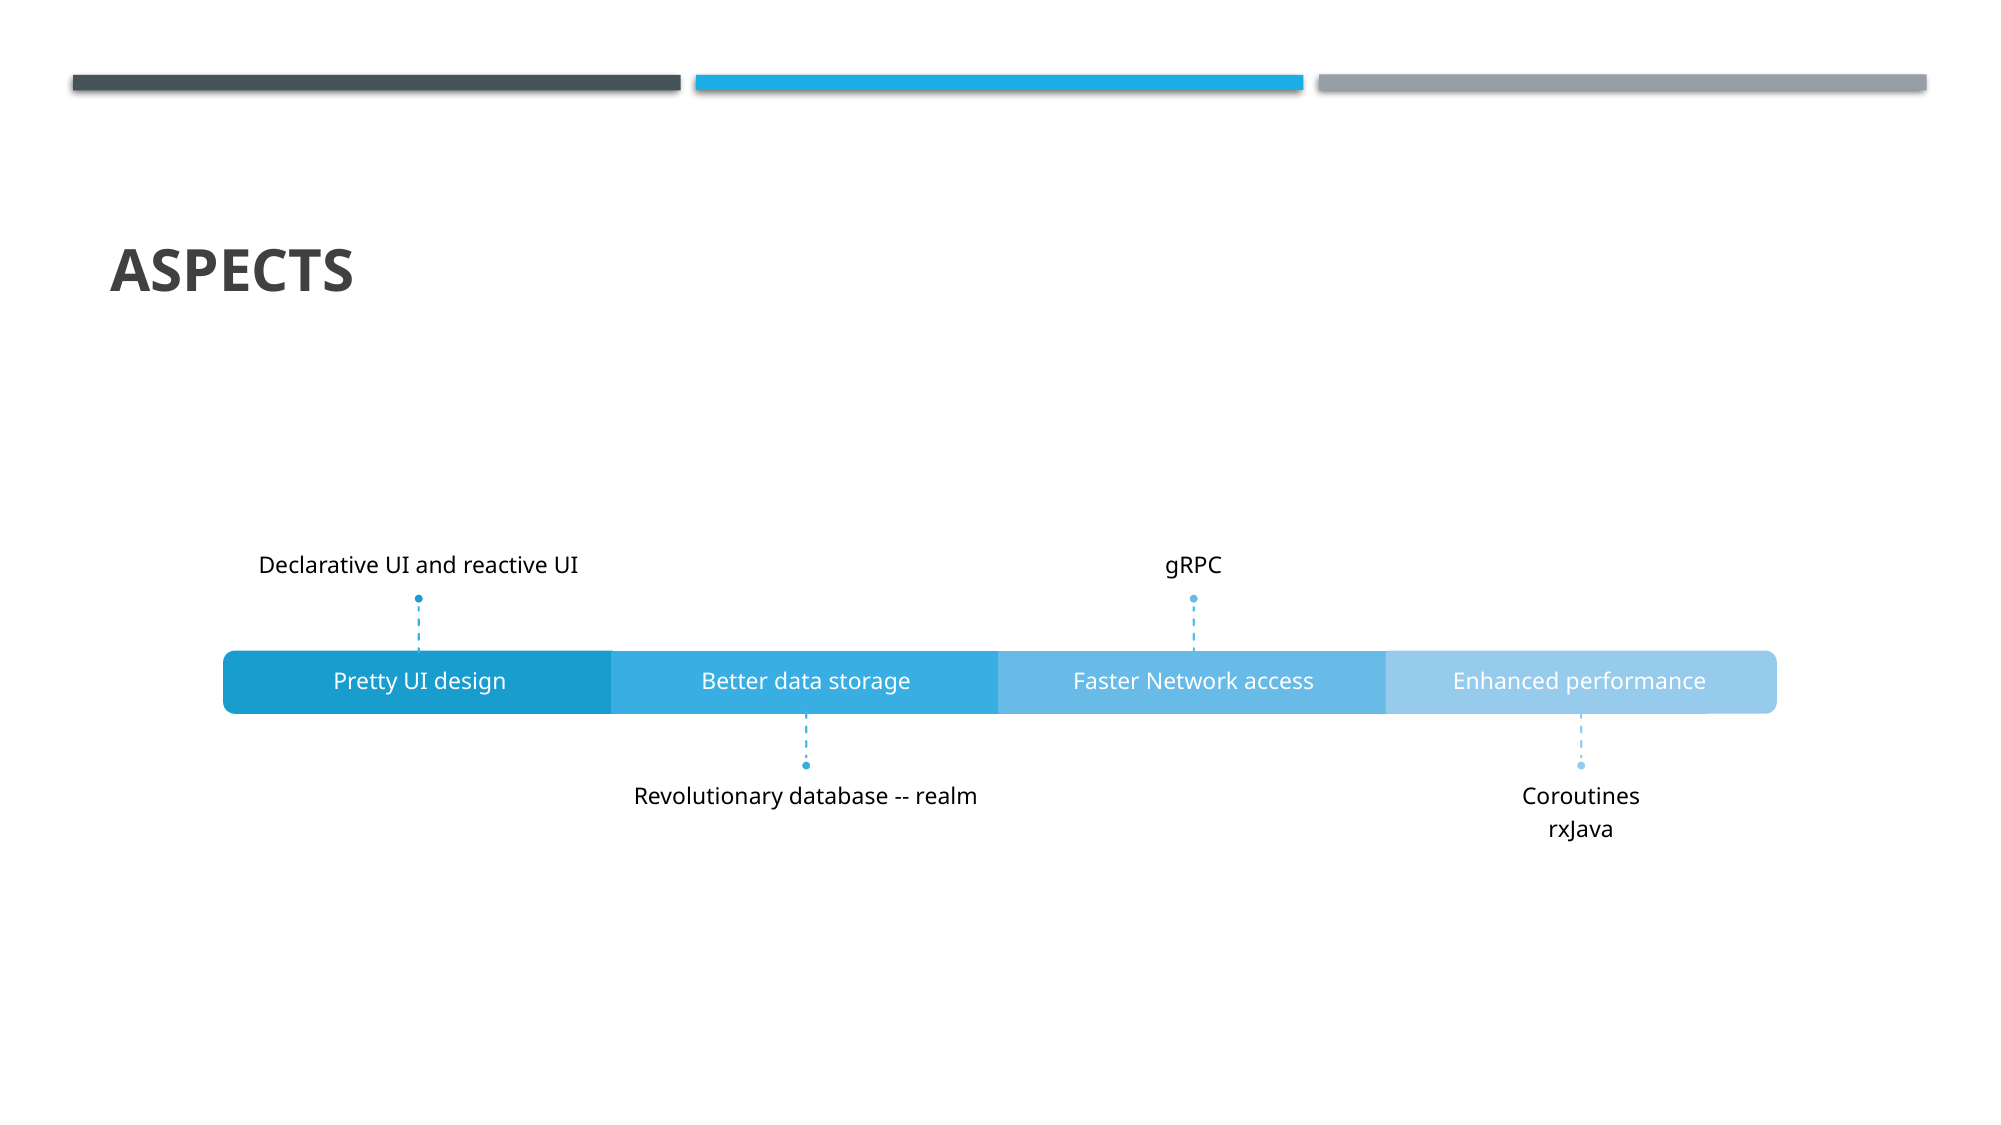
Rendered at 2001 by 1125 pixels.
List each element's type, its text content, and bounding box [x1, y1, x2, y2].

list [94, 383, 1906, 981]
title Aspects [95, 115, 1905, 311]
